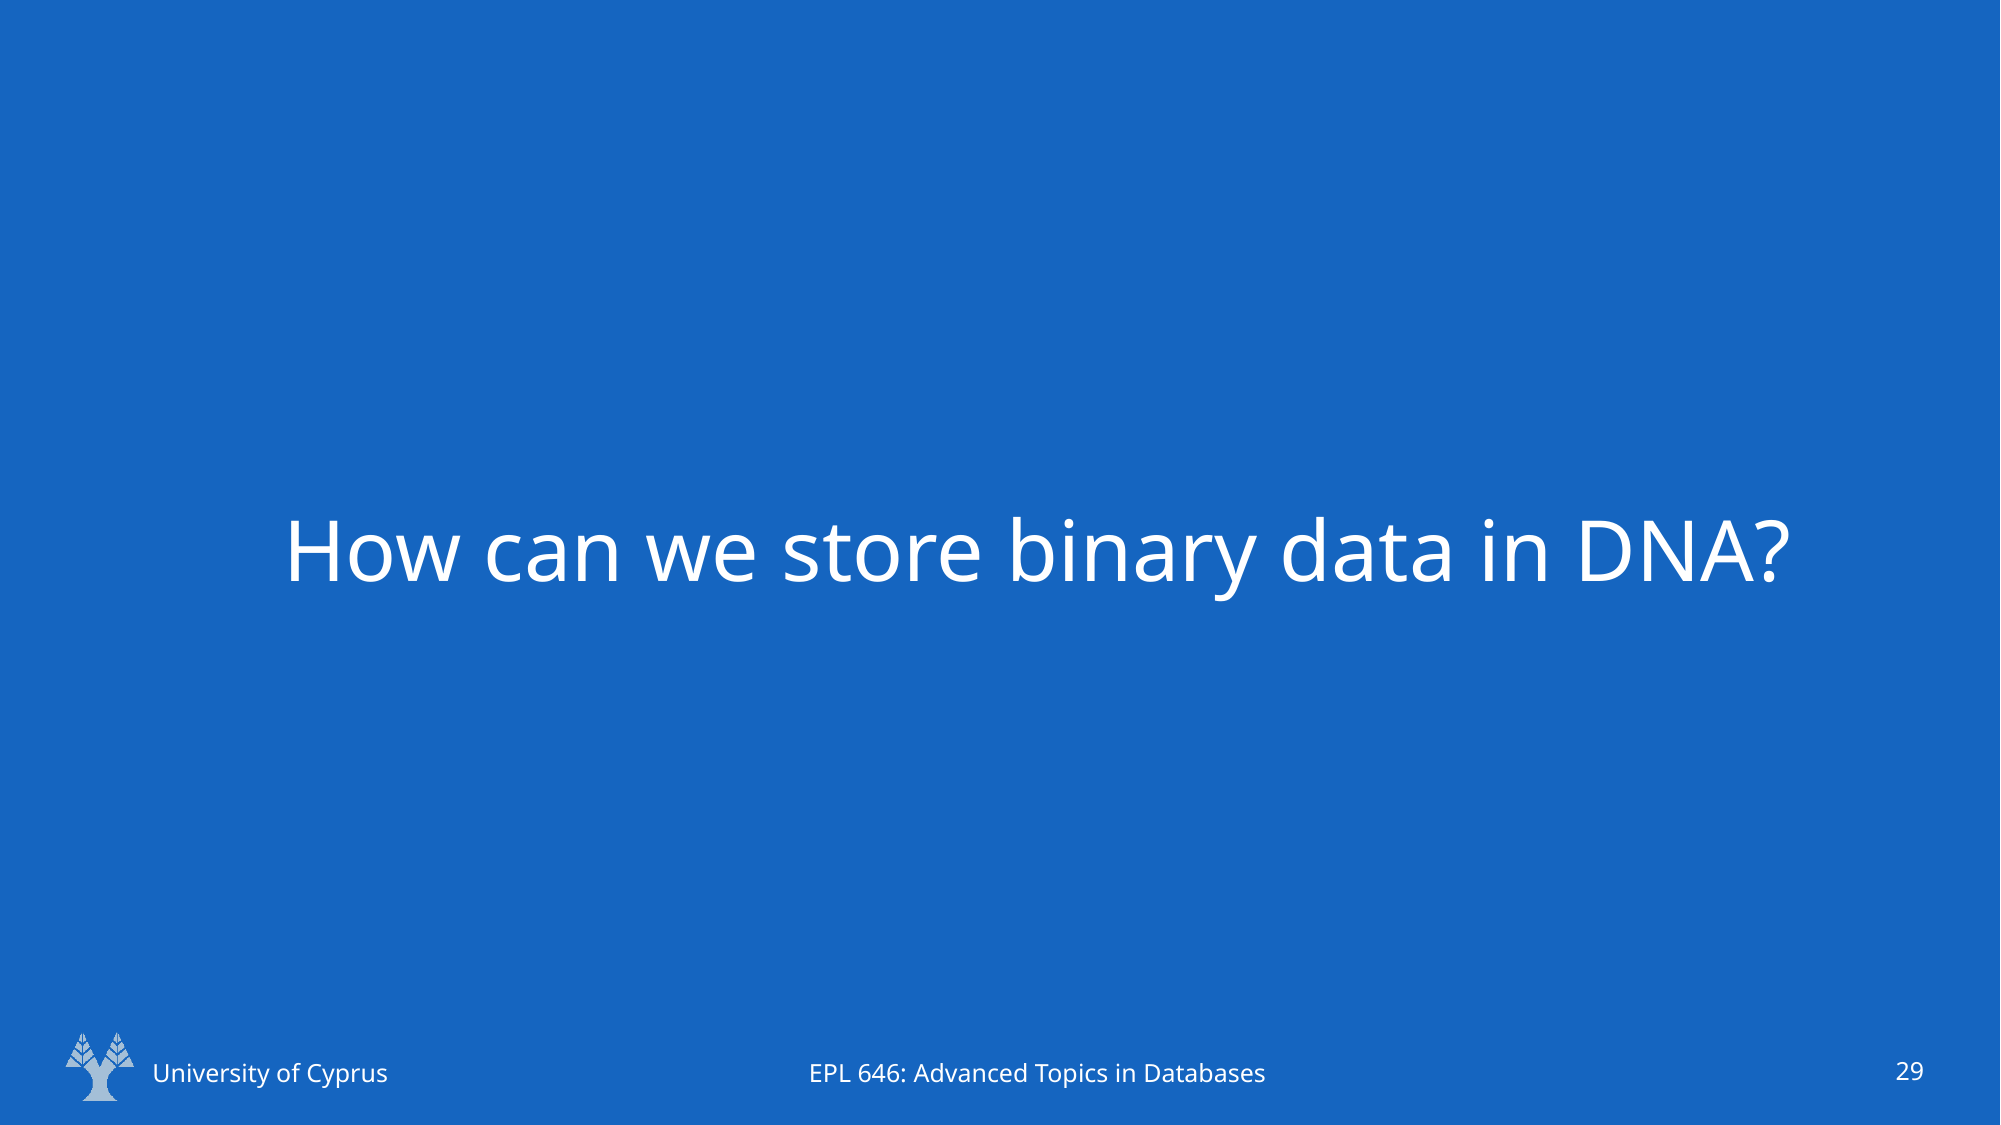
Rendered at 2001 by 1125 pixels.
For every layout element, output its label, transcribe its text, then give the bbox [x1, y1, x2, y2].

slide_number University of Cyprus [137, 1042, 588, 1103]
title How can we store binary data in DNA? [246, 456, 1830, 651]
slide_number 29 [1489, 1042, 1940, 1103]
footer EPL 646: Advanced Topics in Databases [662, 1042, 1414, 1103]
